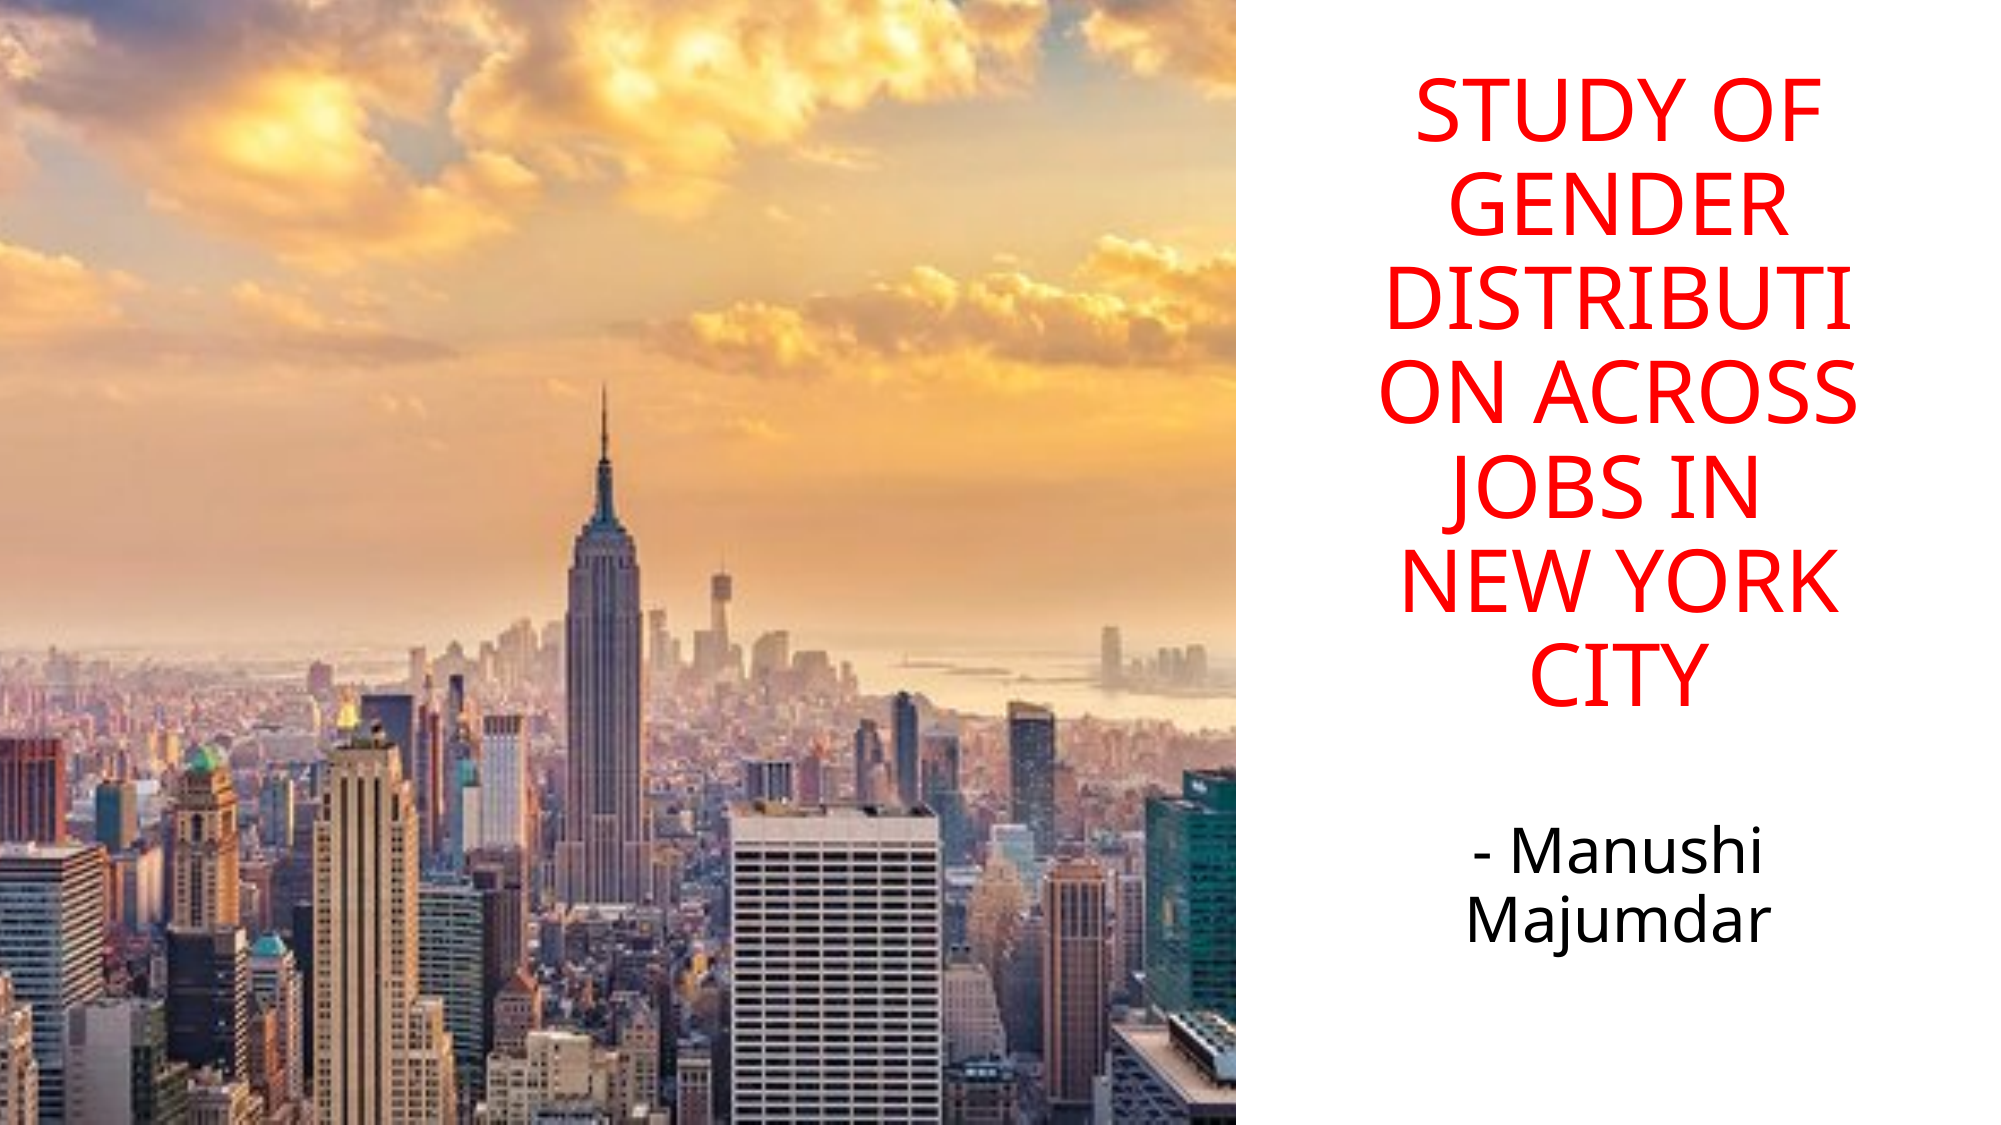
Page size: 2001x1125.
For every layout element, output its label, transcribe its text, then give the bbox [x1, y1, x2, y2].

title STUDY OF GENDER DISTRIBUTION ACROSS JOBS IN NEW YORK CITY - Manushi Majumdar [1337, 57, 1901, 965]
picture [0, 0, 1236, 1125]
